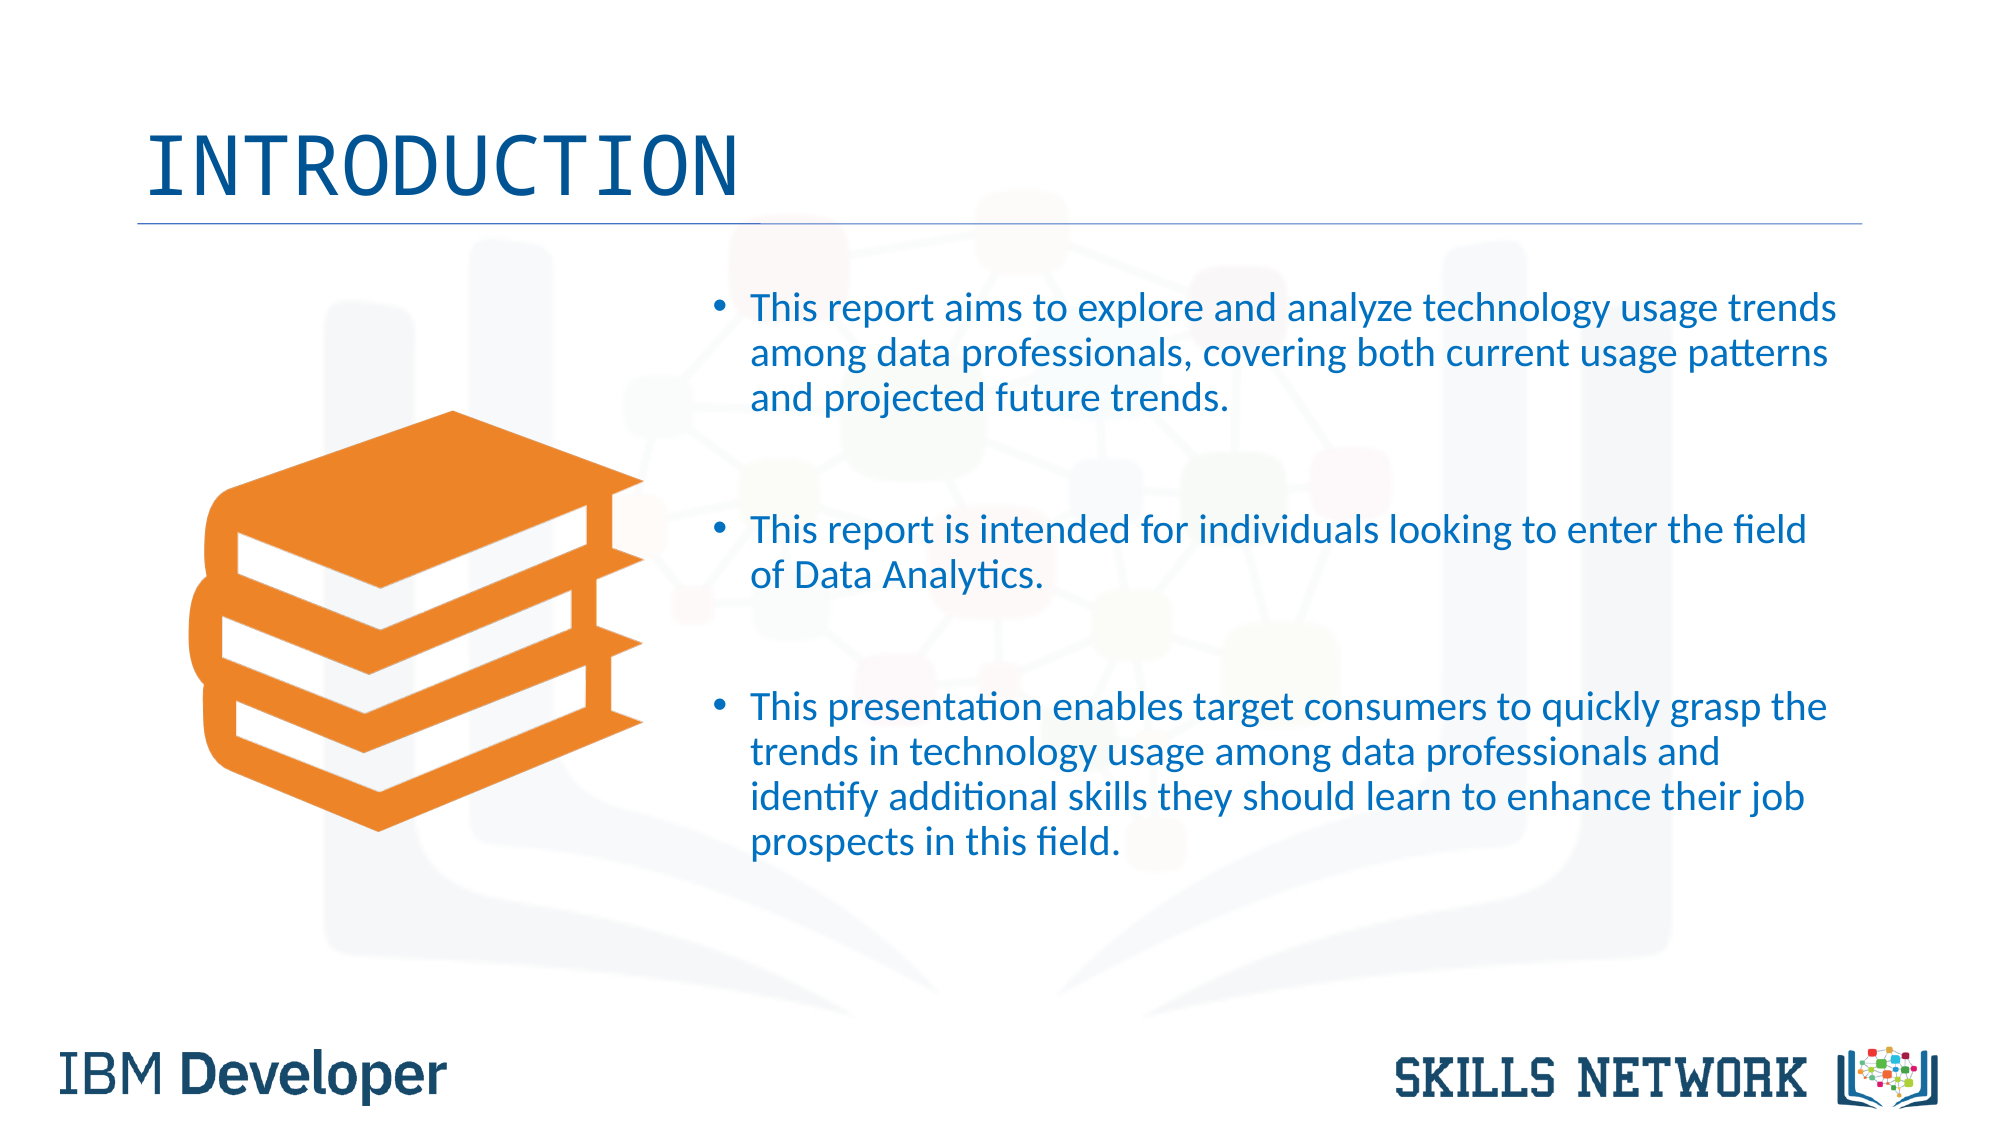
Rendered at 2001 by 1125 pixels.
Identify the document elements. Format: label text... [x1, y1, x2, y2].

picture [1390, 1045, 1945, 1111]
picture [163, 370, 665, 872]
picture [55, 1045, 459, 1108]
title INTRODUCTION [126, 59, 1381, 278]
text_box This report aims to explore and analyze technology usage trends among data professionals, covering both current usage patterns and projected future trends. This report is intended for individuals looking to enter the field of Data Analytics. This presentation enables target consumers to quickly grasp the trends in technology usage among data professionals and identify additional skills they should learn to enhance their job prospects in this field. [697, 277, 1857, 992]
